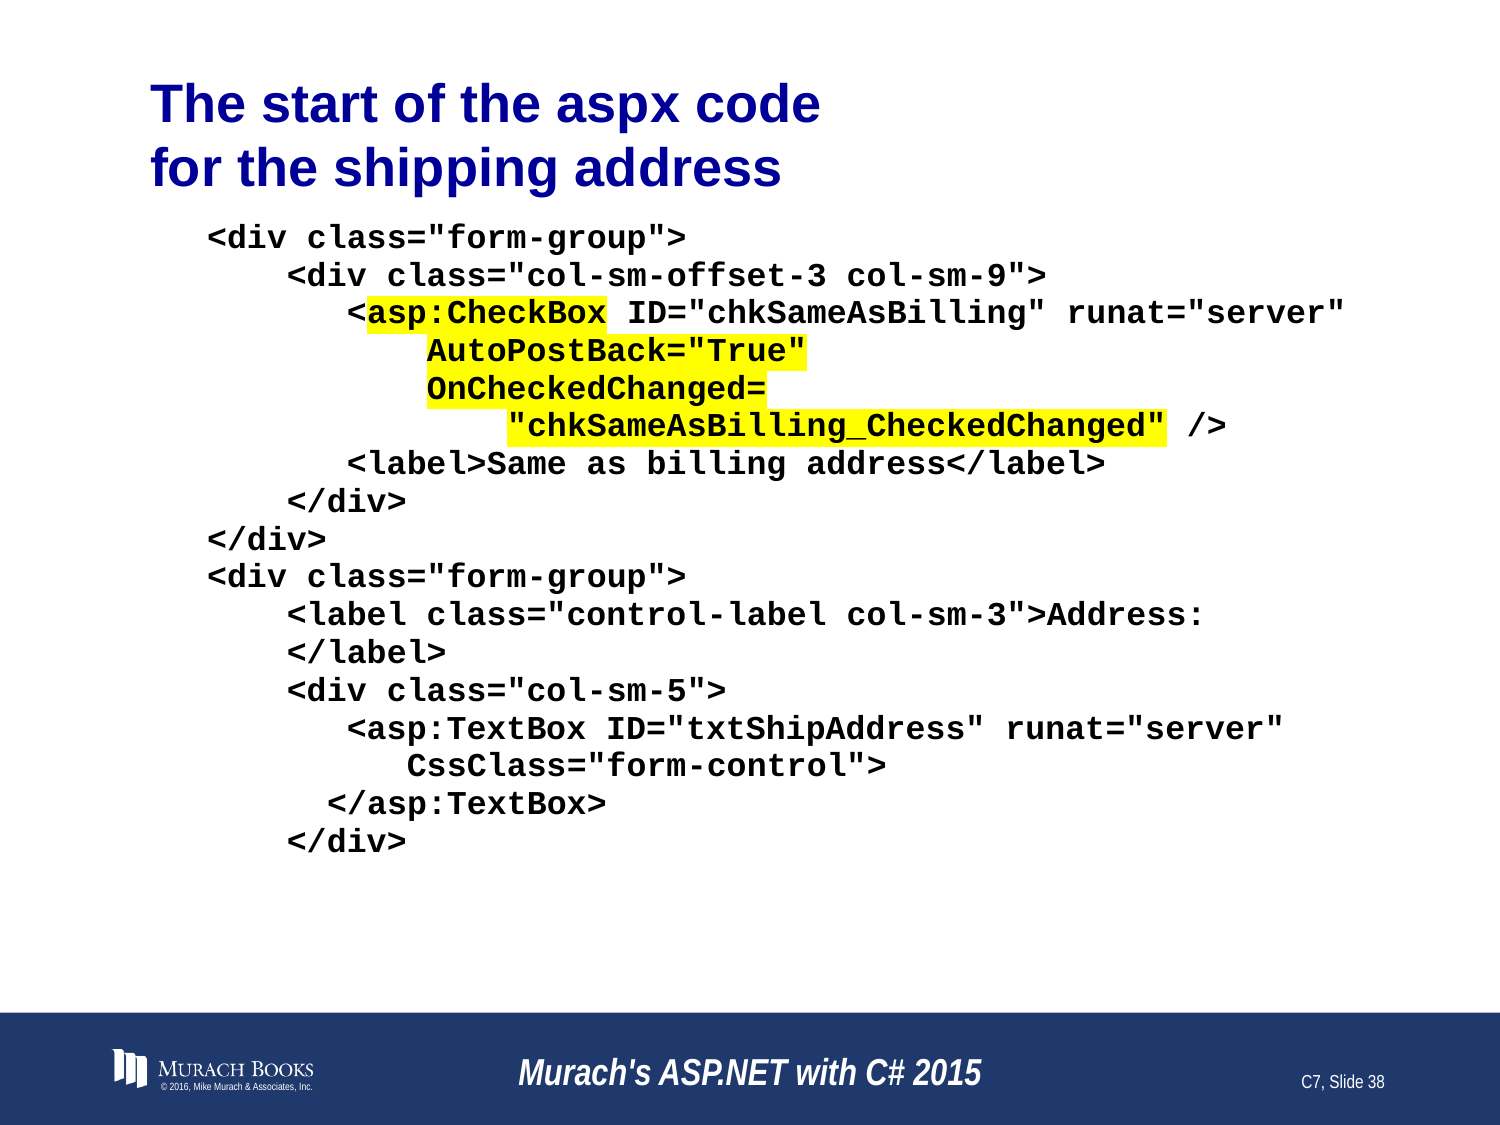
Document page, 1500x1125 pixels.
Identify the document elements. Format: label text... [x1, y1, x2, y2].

slide_number Murach's ASP.NET with C# 2015 [463, 1025, 1050, 1100]
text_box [149, 220, 1348, 863]
footer © 2016, Mike Murach & Associates, Inc. [12, 1025, 463, 1100]
title The start of the aspx code for the shipping address [150, 67, 1350, 199]
slide_number C7, Slide 38 [1087, 1025, 1400, 1100]
